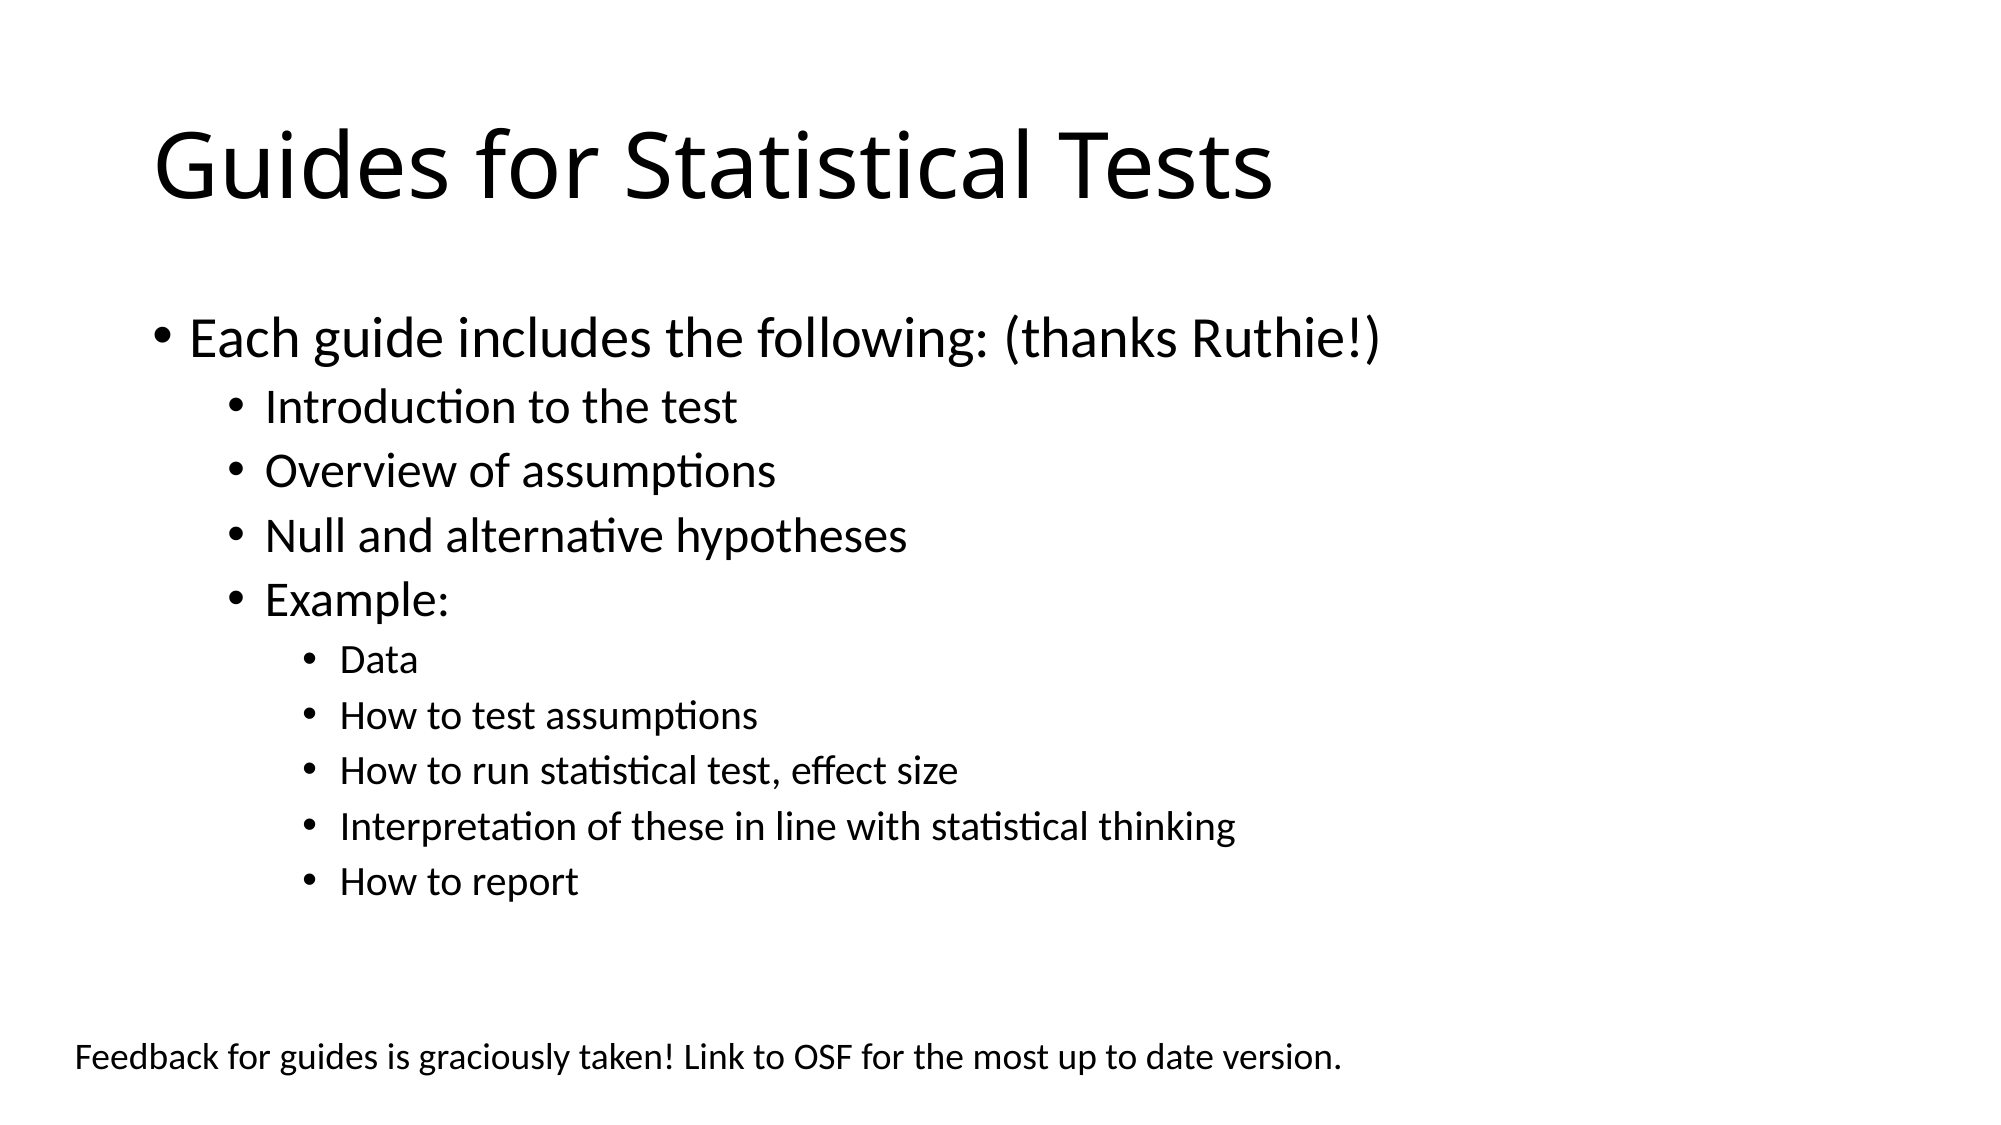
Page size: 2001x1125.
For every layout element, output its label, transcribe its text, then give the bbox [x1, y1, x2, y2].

text_box Feedback for guides is graciously taken! Link to OSF for the most up to date version. [60, 1024, 1368, 1085]
list Each guide includes the following: (thanks Ruthie!) Introduction to the test Overview of assumptions Null and alternative hypotheses Example: Data How to test assumptions How to run statistical test, effect size Interpretation of these in line with statistical thinking How to report [137, 299, 1863, 1014]
title Guides for Statistical Tests [137, 59, 1863, 278]
